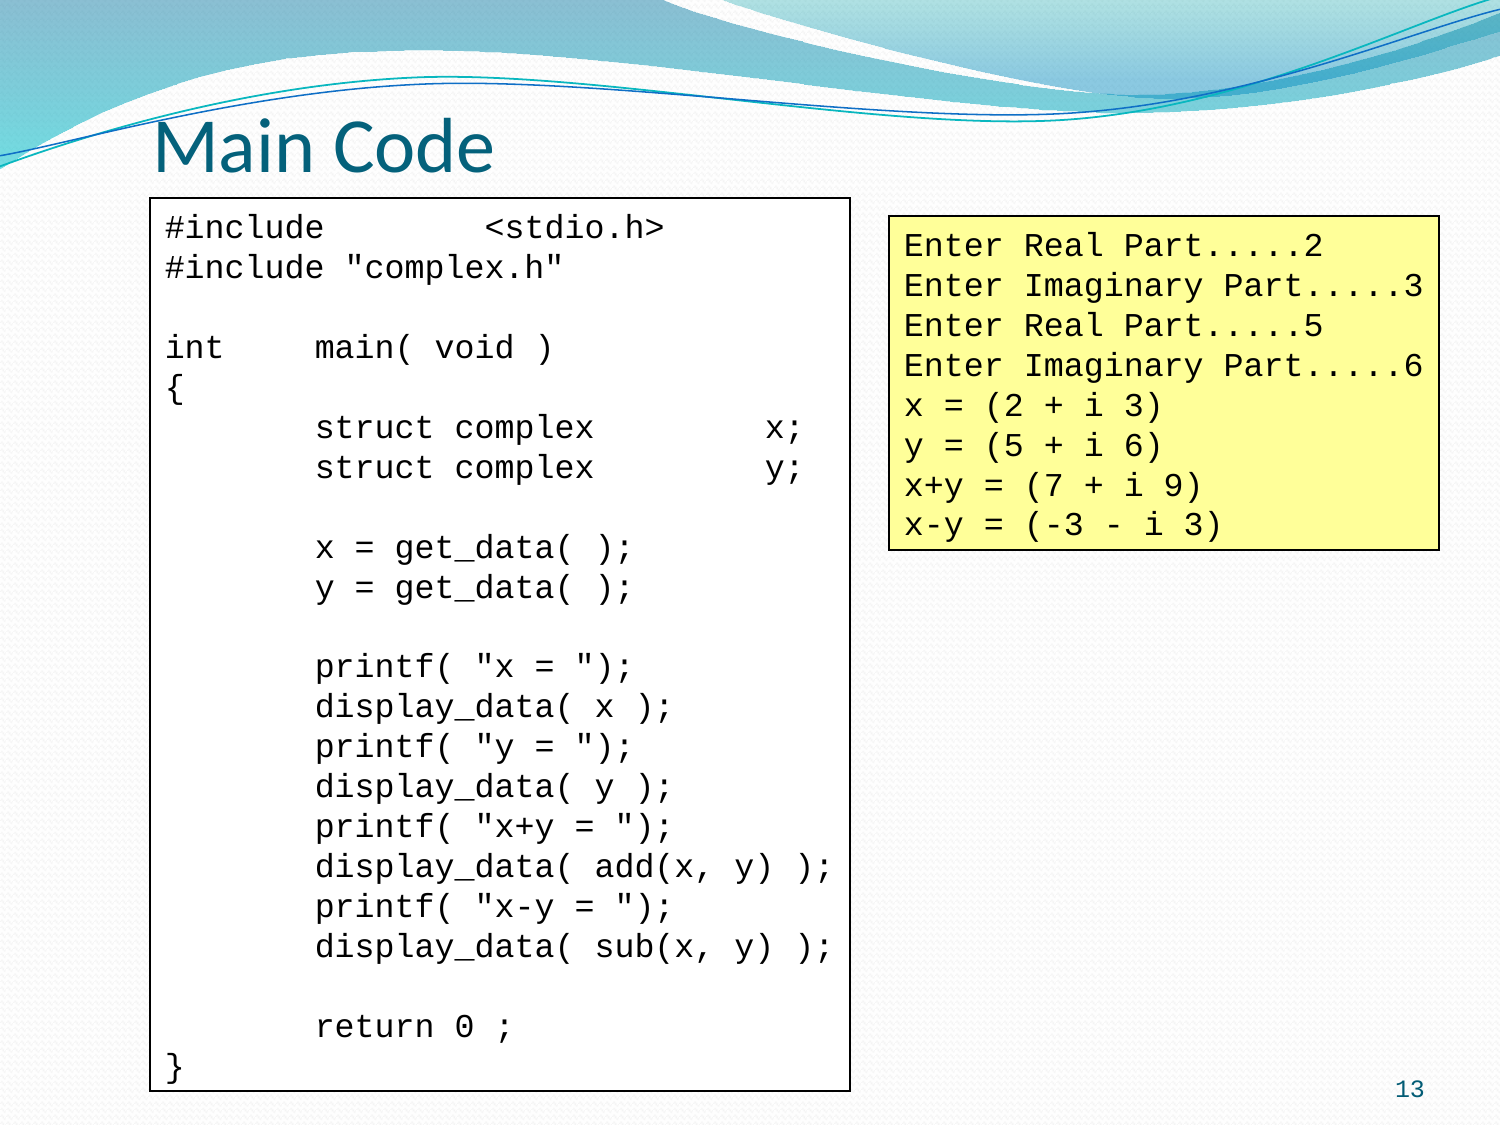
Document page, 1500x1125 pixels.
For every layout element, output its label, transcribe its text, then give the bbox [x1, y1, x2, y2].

text_box Main Code [137, 87, 1425, 197]
text_box #include <stdio.h> #include "complex.h" int main( void ) { struct complex x; struct complex y; x = get_data( ); y = get_data( ); printf( "x = "); display_data( x ); printf( "y = "); display_data( y ); printf( "x+y = "); display_data( add(x, y) ); printf( "x-y = "); display_data( sub(x, y) ); return 0 ; } [150, 198, 850, 1092]
text_box Enter Real Part.....2 Enter Imaginary Part.....3 Enter Real Part.....5 Enter Imaginary Part.....6 x = (2 + i 3) y = (5 + i 6) x+y = (7 + i 9) x-y = (-3 - i 3) [889, 215, 1439, 550]
slide_number 13 [1299, 1042, 1425, 1103]
